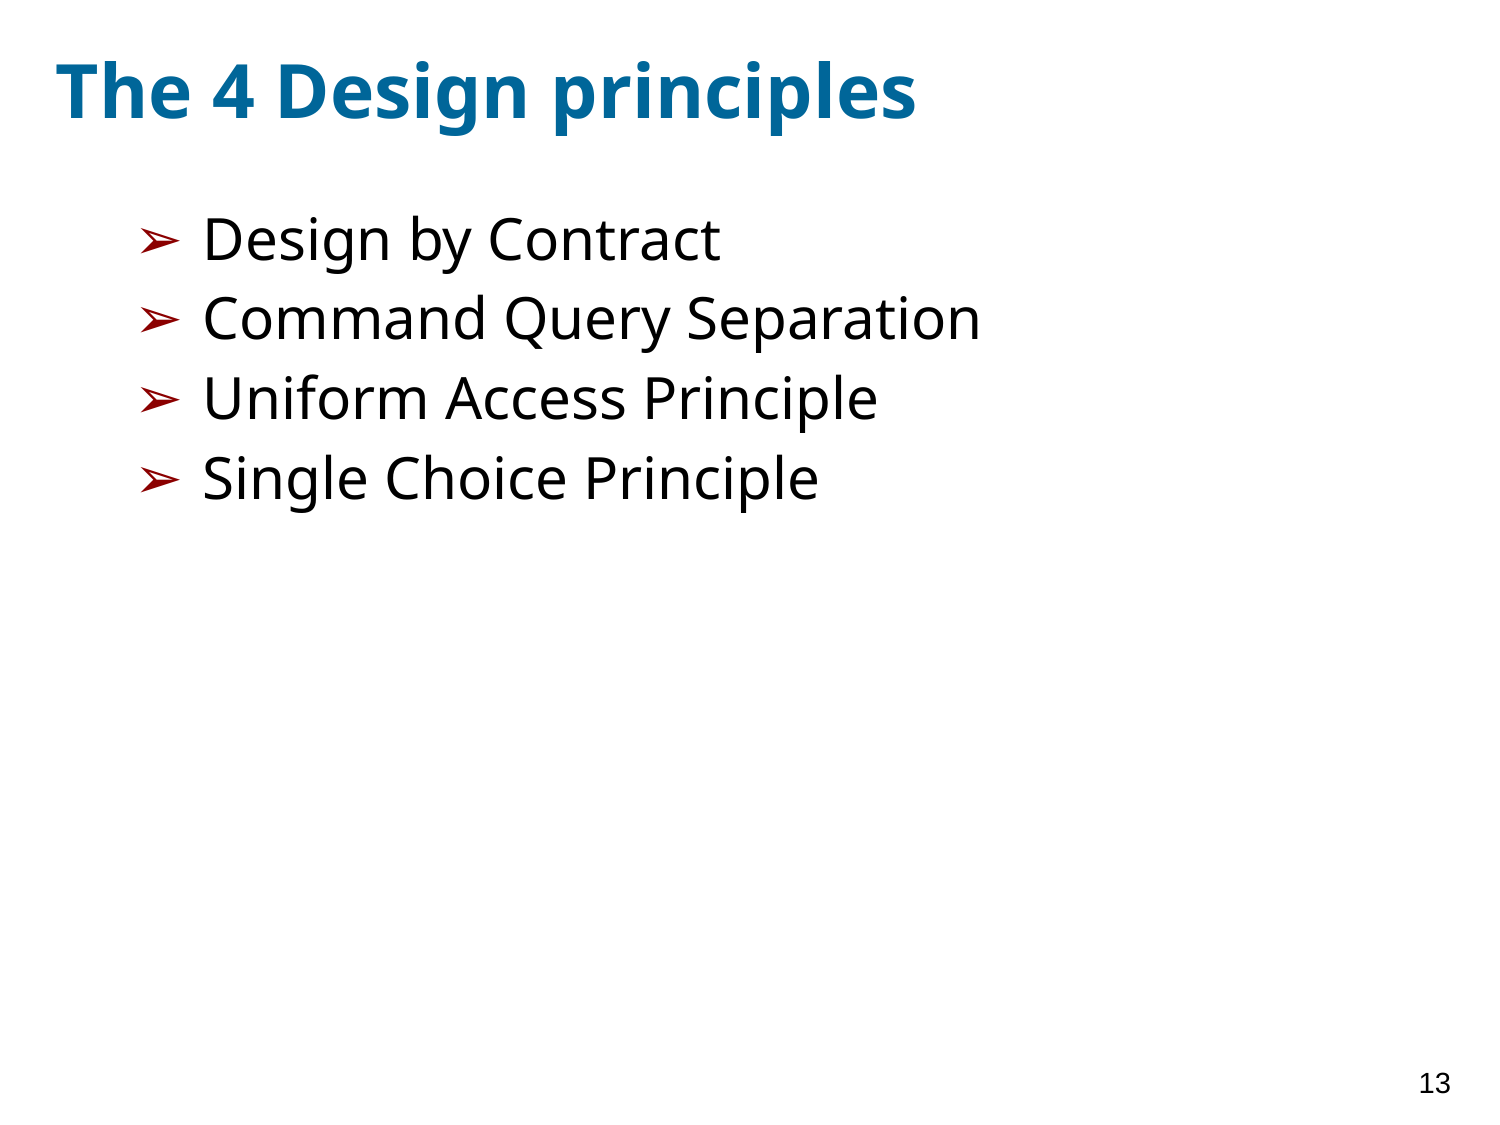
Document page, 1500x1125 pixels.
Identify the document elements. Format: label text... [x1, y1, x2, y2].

title The 4 Design principles [40, 53, 1344, 125]
list Design by Contract Command Query Separation Uniform Access Principle Single Choice Principle [40, 186, 1451, 578]
slide_number 13 [1403, 1038, 1494, 1125]
